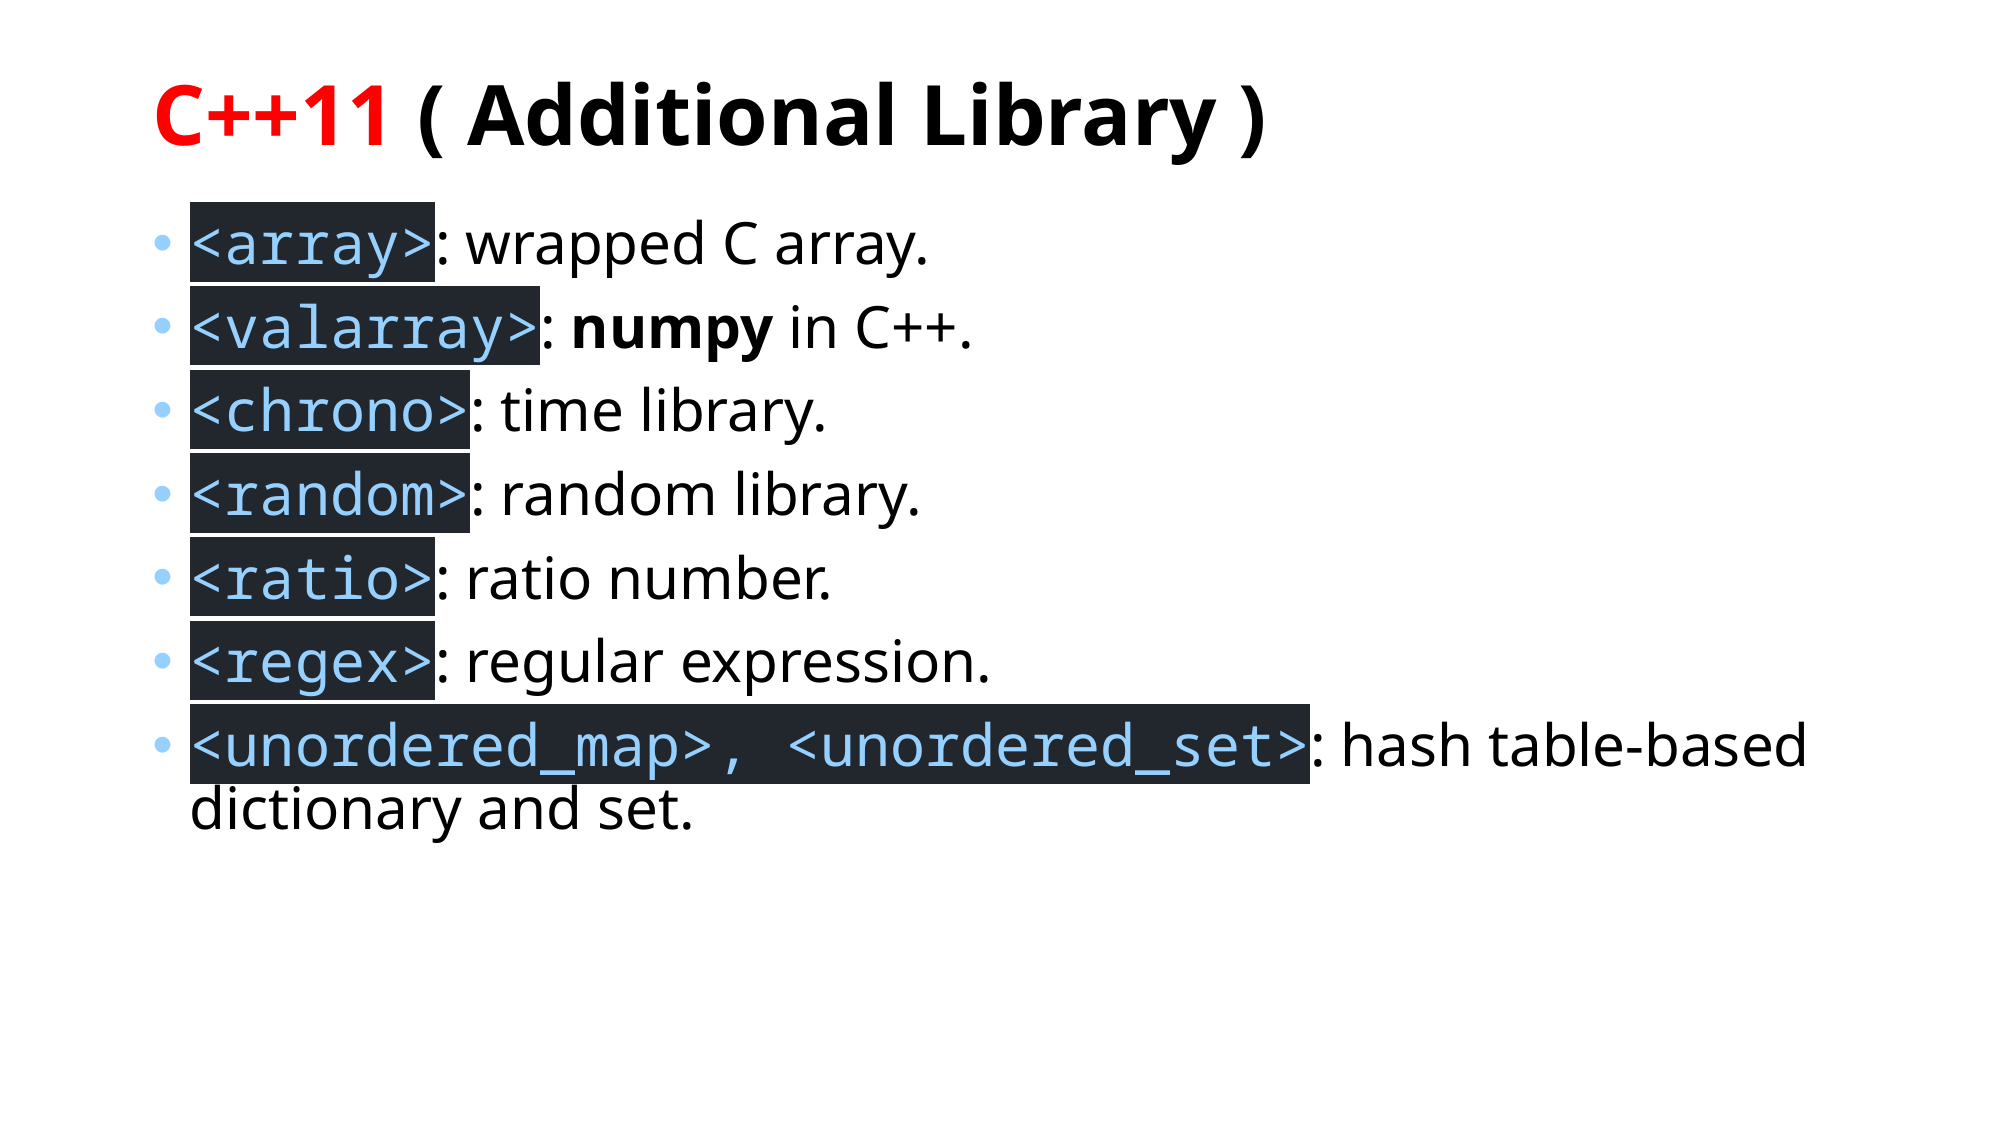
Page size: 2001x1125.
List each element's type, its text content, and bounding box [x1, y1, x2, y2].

title C++11 ( Additional Library ) [137, 59, 1863, 178]
list <array>: wrapped C array. <valarray>: numpy in C++. <chrono>: time library. <random>: random library. <ratio>: ratio number. <regex>: regular expression. <unordered_map>, <unordered_set>: hash table-based dictionary and set. [137, 206, 1863, 1004]
